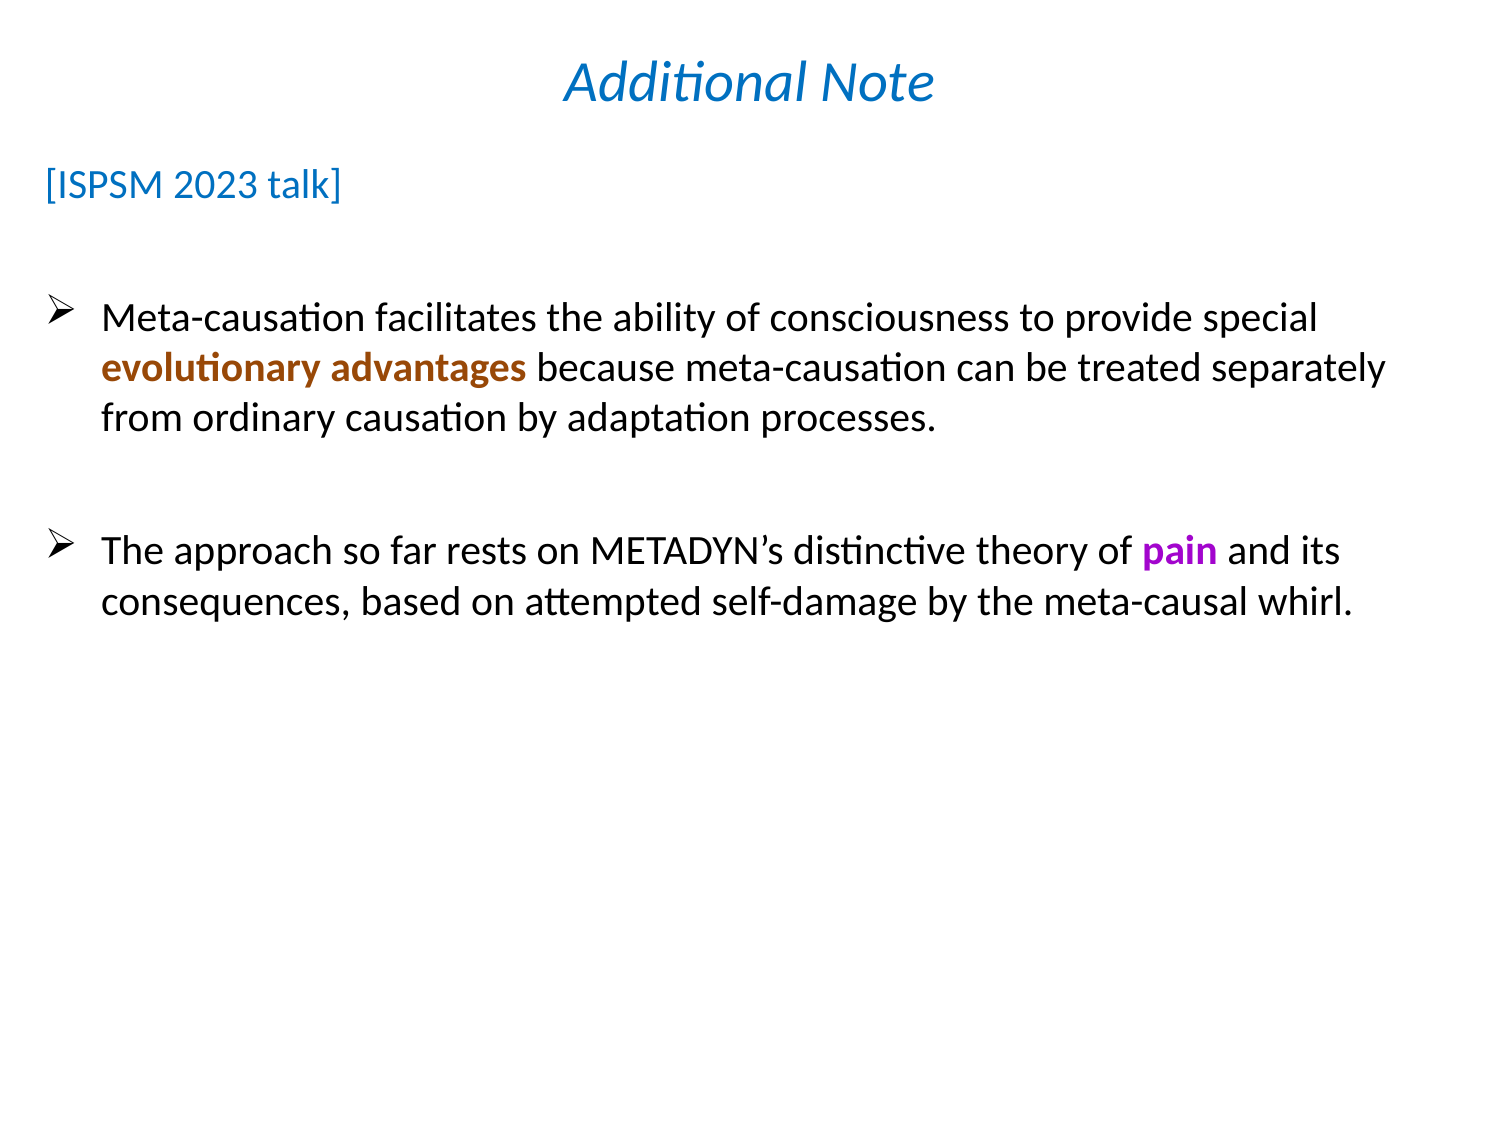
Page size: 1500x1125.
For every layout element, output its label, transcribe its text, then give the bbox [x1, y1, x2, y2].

title Additional Note [41, 42, 1459, 114]
list [ISPSM 2023 talk] Meta-causation facilitates the ability of consciousness to provide special evolutionary advantages because meta-causation can be treated separately from ordinary causation by adaptation processes. The approach so far rests on METADYN’s distinctive theory of pain and its consequences, based on attempted self-damage by the meta-causal whirl. [29, 149, 1430, 894]
